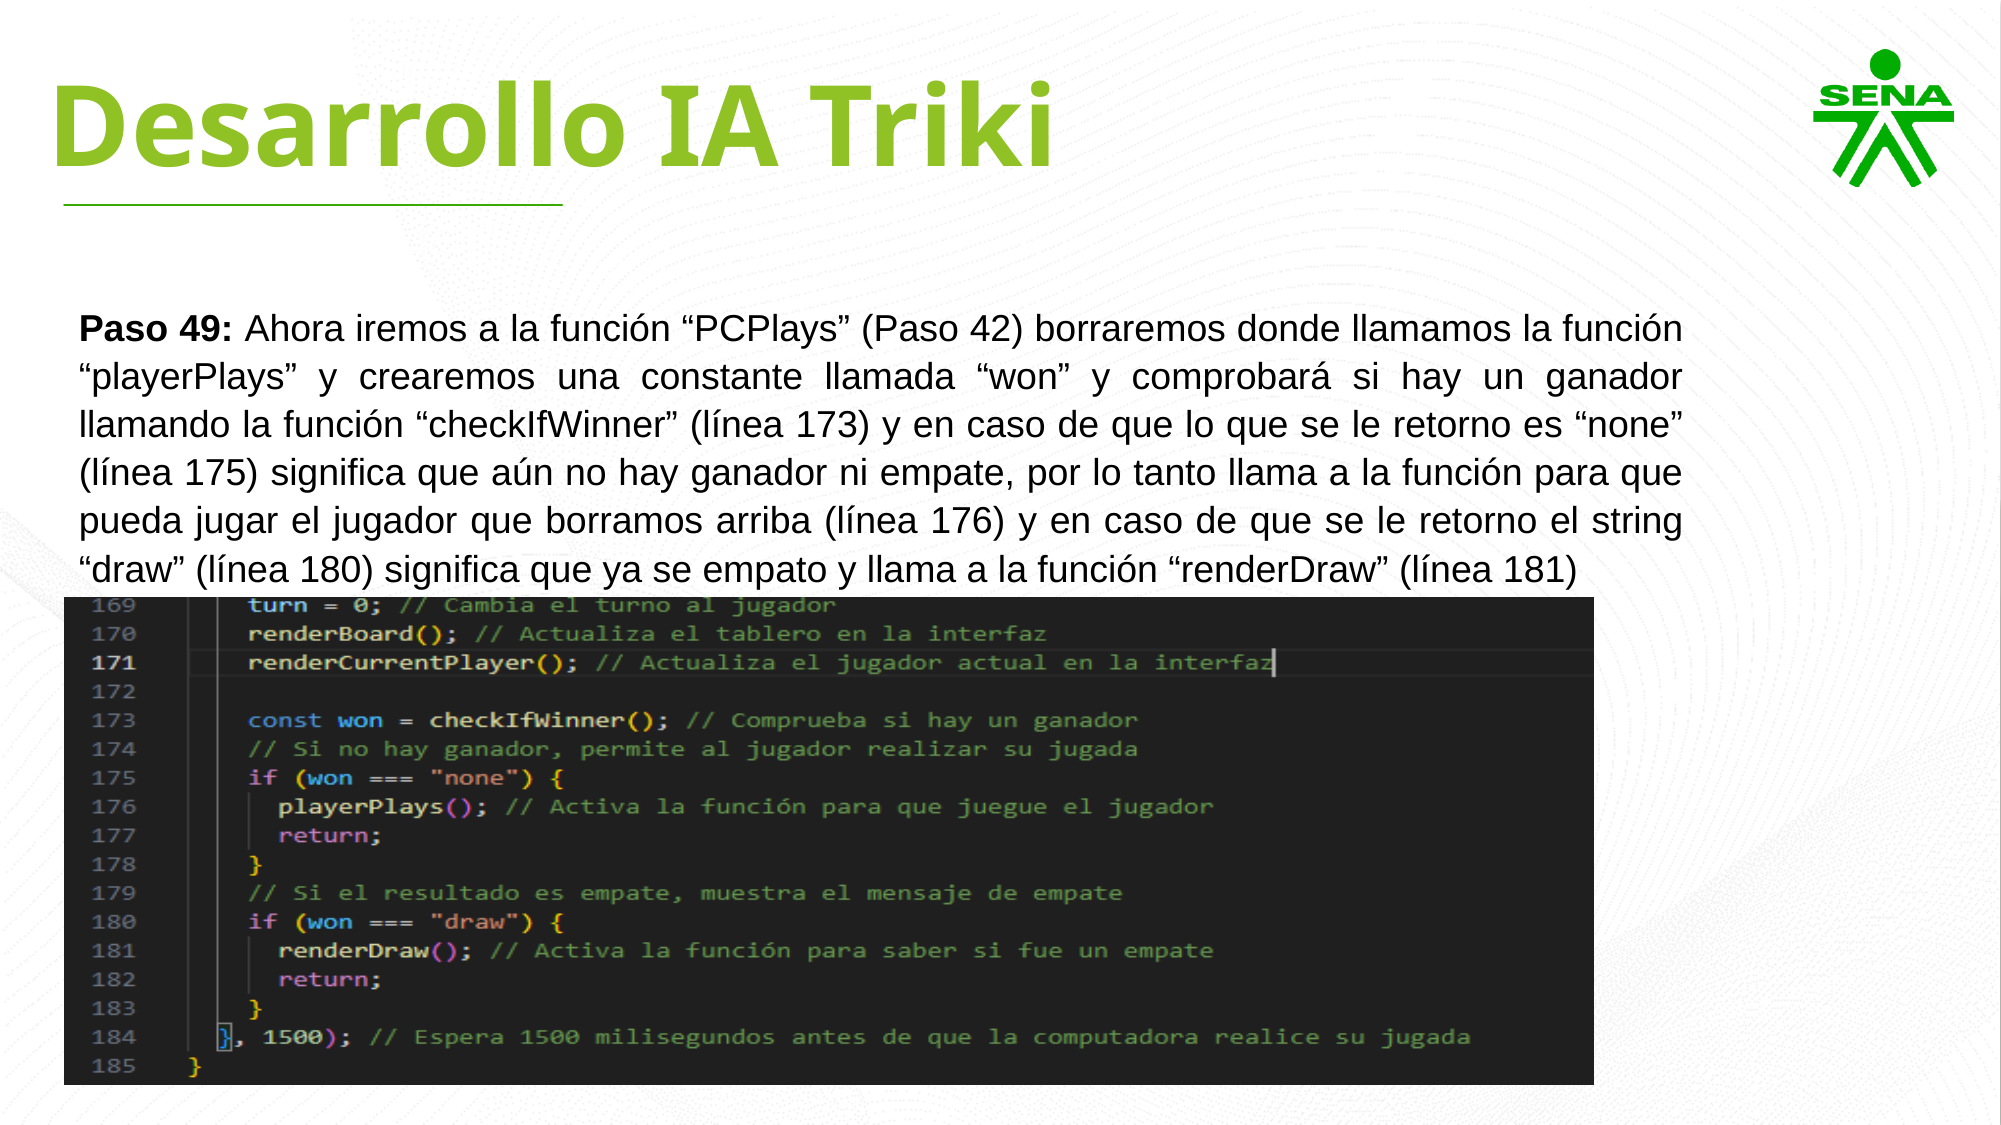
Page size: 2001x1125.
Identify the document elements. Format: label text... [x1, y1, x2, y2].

text_box Paso 49: Ahora iremos a la función “PCPlays” (Paso 42) borraremos donde llamamos la función “playerPlays” y crearemos una constante llamada “won” y comprobará si hay un ganador llamando la función “checkIfWinner” (línea 173) y en caso de que lo que se le retorno es “none” (línea 175) significa que aún no hay ganador ni empate, por lo tanto llama a la función para que pueda jugar el jugador que borramos arriba (línea 176) y en caso de que se le retorno el string “draw” (línea 180) significa que ya se empato y llama a la función “renderDraw” (línea 181) [64, 293, 1699, 597]
text_box Desarrollo IA Triki [33, 46, 1468, 197]
picture [0, 0, 2000, 1125]
